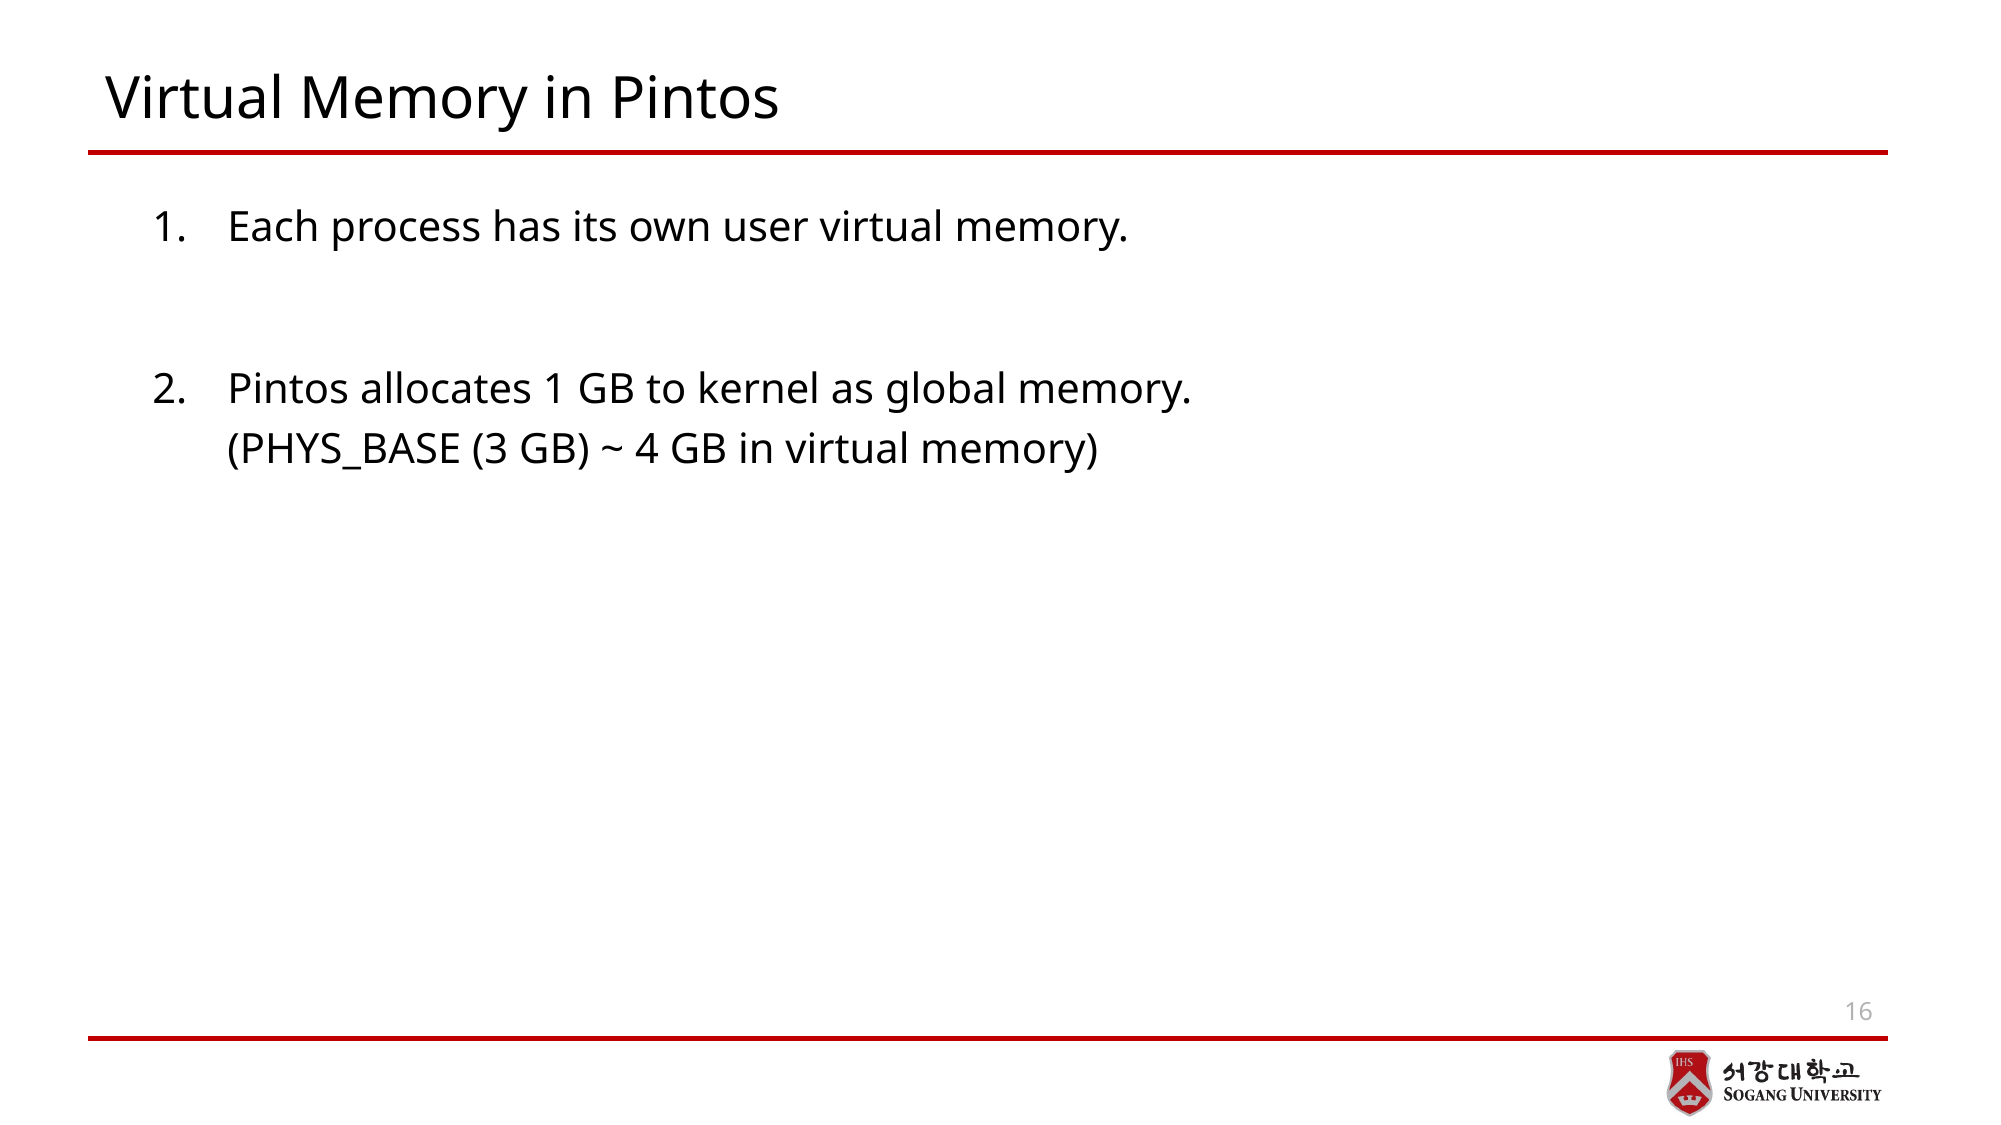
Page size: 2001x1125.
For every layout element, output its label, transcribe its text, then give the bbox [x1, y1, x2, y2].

list Each process has its own user virtual memory. Pintos allocates 1 GB to kernel as global memory. (PHYS_BASE (3 GB) ~ 4 GB in virtual memory) [137, 182, 1863, 995]
picture [1659, 1049, 1888, 1117]
slide_number 16 [1814, 982, 1888, 1043]
title Virtual Memory in Pintos [91, 61, 1817, 141]
